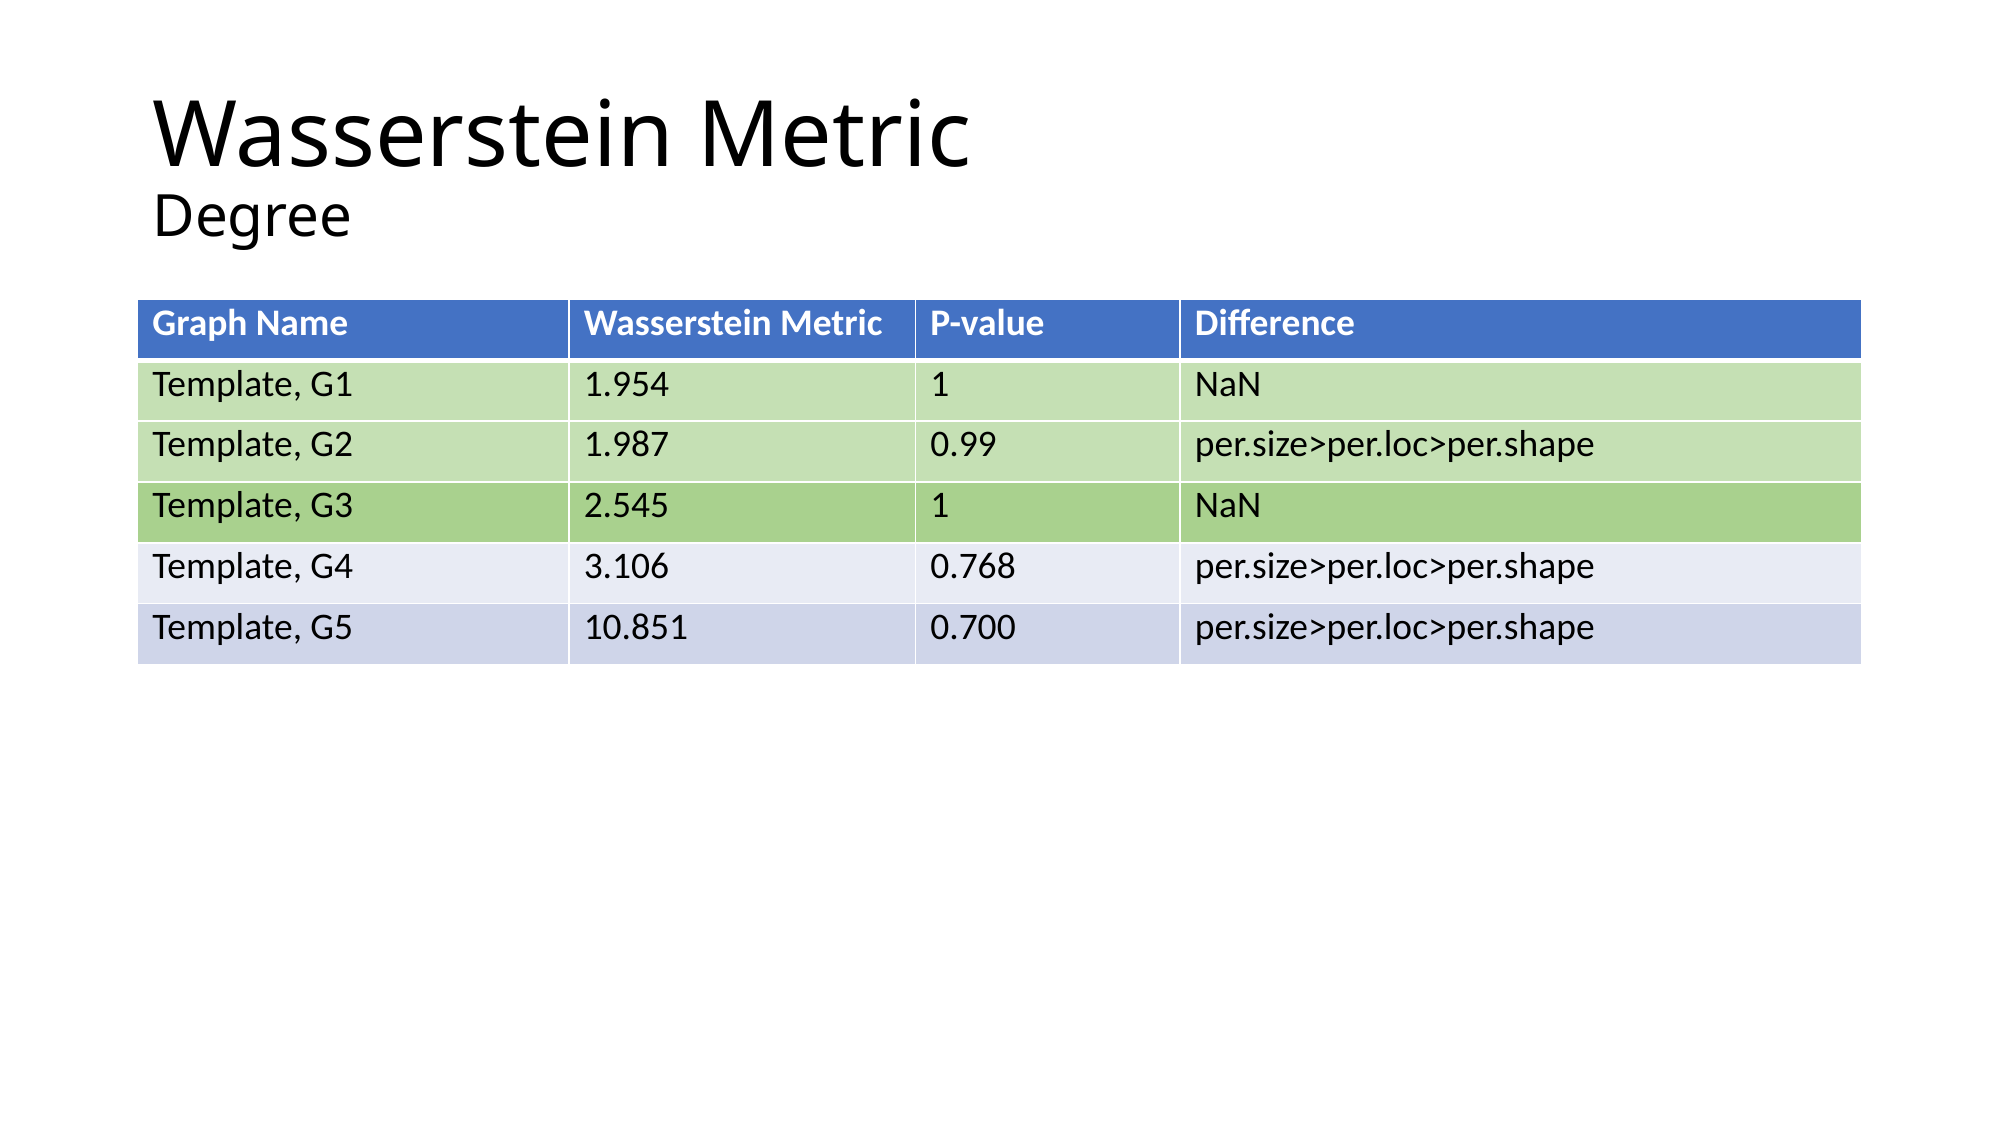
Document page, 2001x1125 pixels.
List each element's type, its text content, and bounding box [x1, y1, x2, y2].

table_cell 0.99 [916, 422, 1179, 481]
table_cell Template, G1 [138, 363, 568, 420]
table_cell 1.987 [570, 422, 915, 481]
table_header Wasserstein Metric [570, 300, 915, 358]
table_cell Template, G4 [138, 544, 568, 603]
table_cell 1.954 [570, 363, 915, 420]
table_header P-value [916, 300, 1179, 358]
table_cell 2.545 [570, 483, 915, 542]
table_cell per.size>per.loc>per.shape [1181, 544, 1861, 603]
table_cell per.size>per.loc>per.shape [1181, 422, 1861, 481]
table_cell Template, G2 [138, 422, 568, 481]
table_cell 1 [916, 483, 1179, 542]
table_cell 0.700 [916, 604, 1179, 664]
table_cell Template, G3 [138, 483, 568, 542]
table_cell 0.768 [916, 544, 1179, 603]
table_cell 1 [916, 363, 1179, 420]
table_cell NaN [1181, 483, 1861, 542]
table_cell 3.106 [570, 544, 915, 603]
table_header Difference [1181, 300, 1861, 358]
title Wasserstein Metric Degree [137, 59, 1863, 278]
table_cell Template, G5 [138, 604, 568, 664]
table_cell per.size>per.loc>per.shape [1181, 604, 1861, 664]
table_cell 10.851 [570, 604, 915, 664]
table_header Graph Name [138, 300, 568, 358]
table_cell NaN [1181, 363, 1861, 420]
